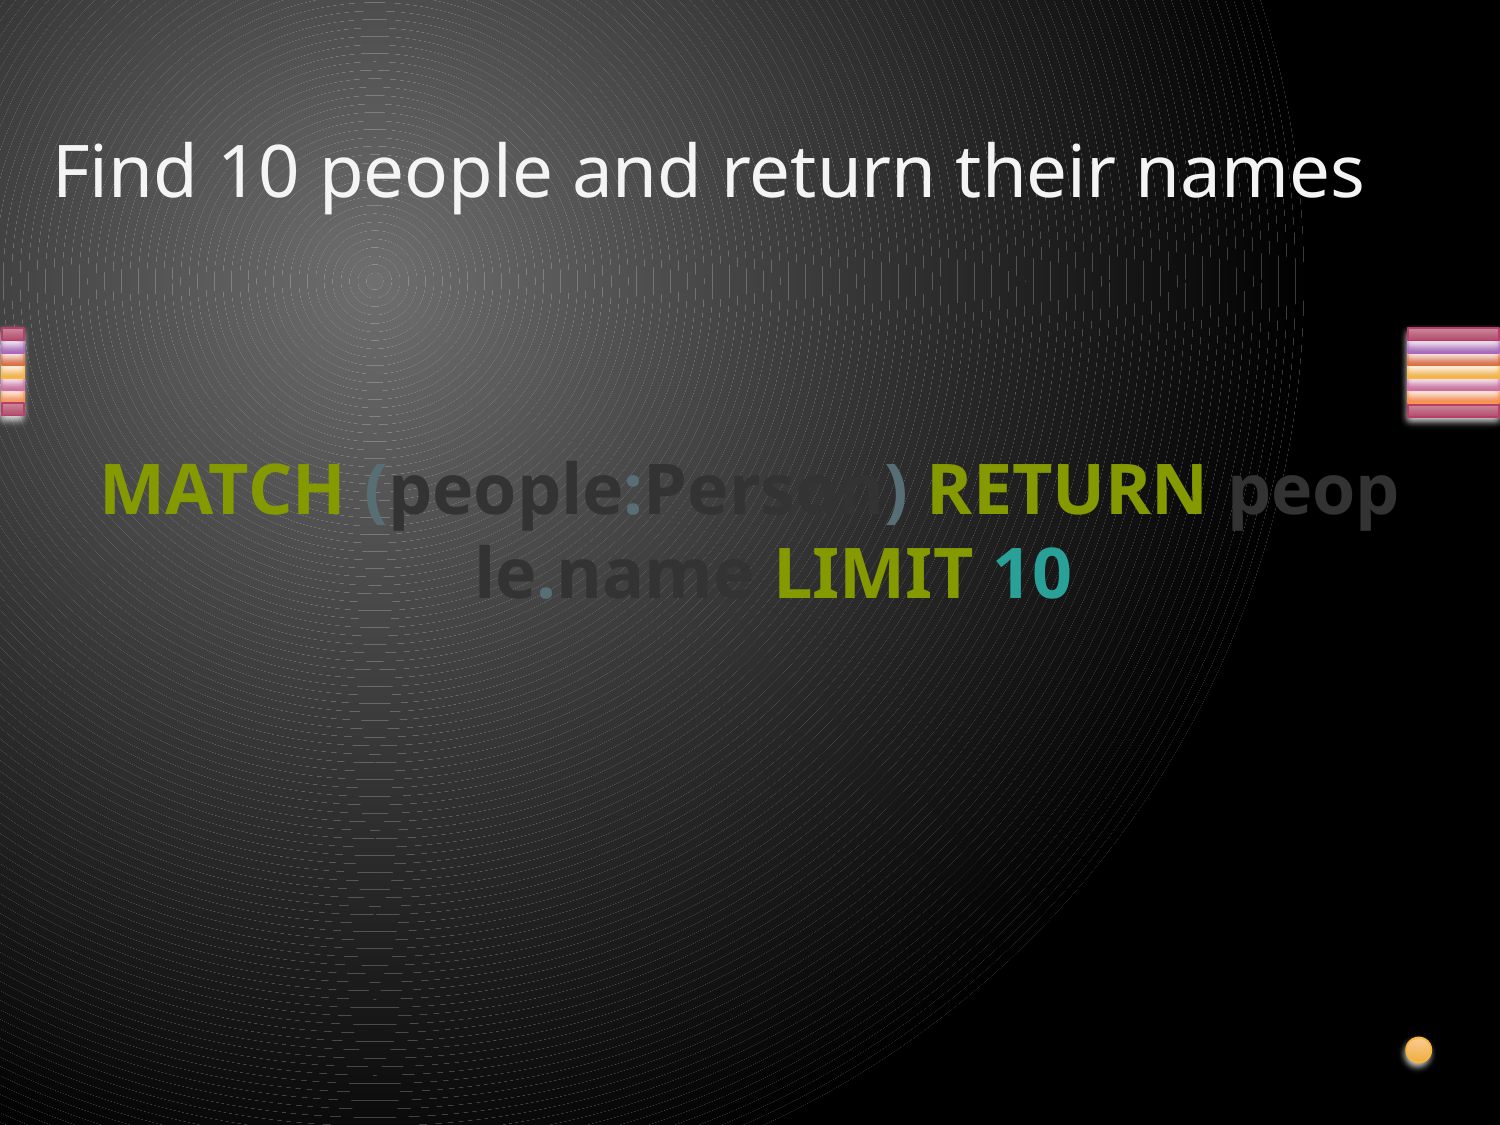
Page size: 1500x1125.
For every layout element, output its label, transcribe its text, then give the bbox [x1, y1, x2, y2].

title Find 10 people and return their names [37, 75, 1388, 263]
list MATCH (people:Person) RETURN people.name LIMIT 10 [75, 437, 1425, 625]
